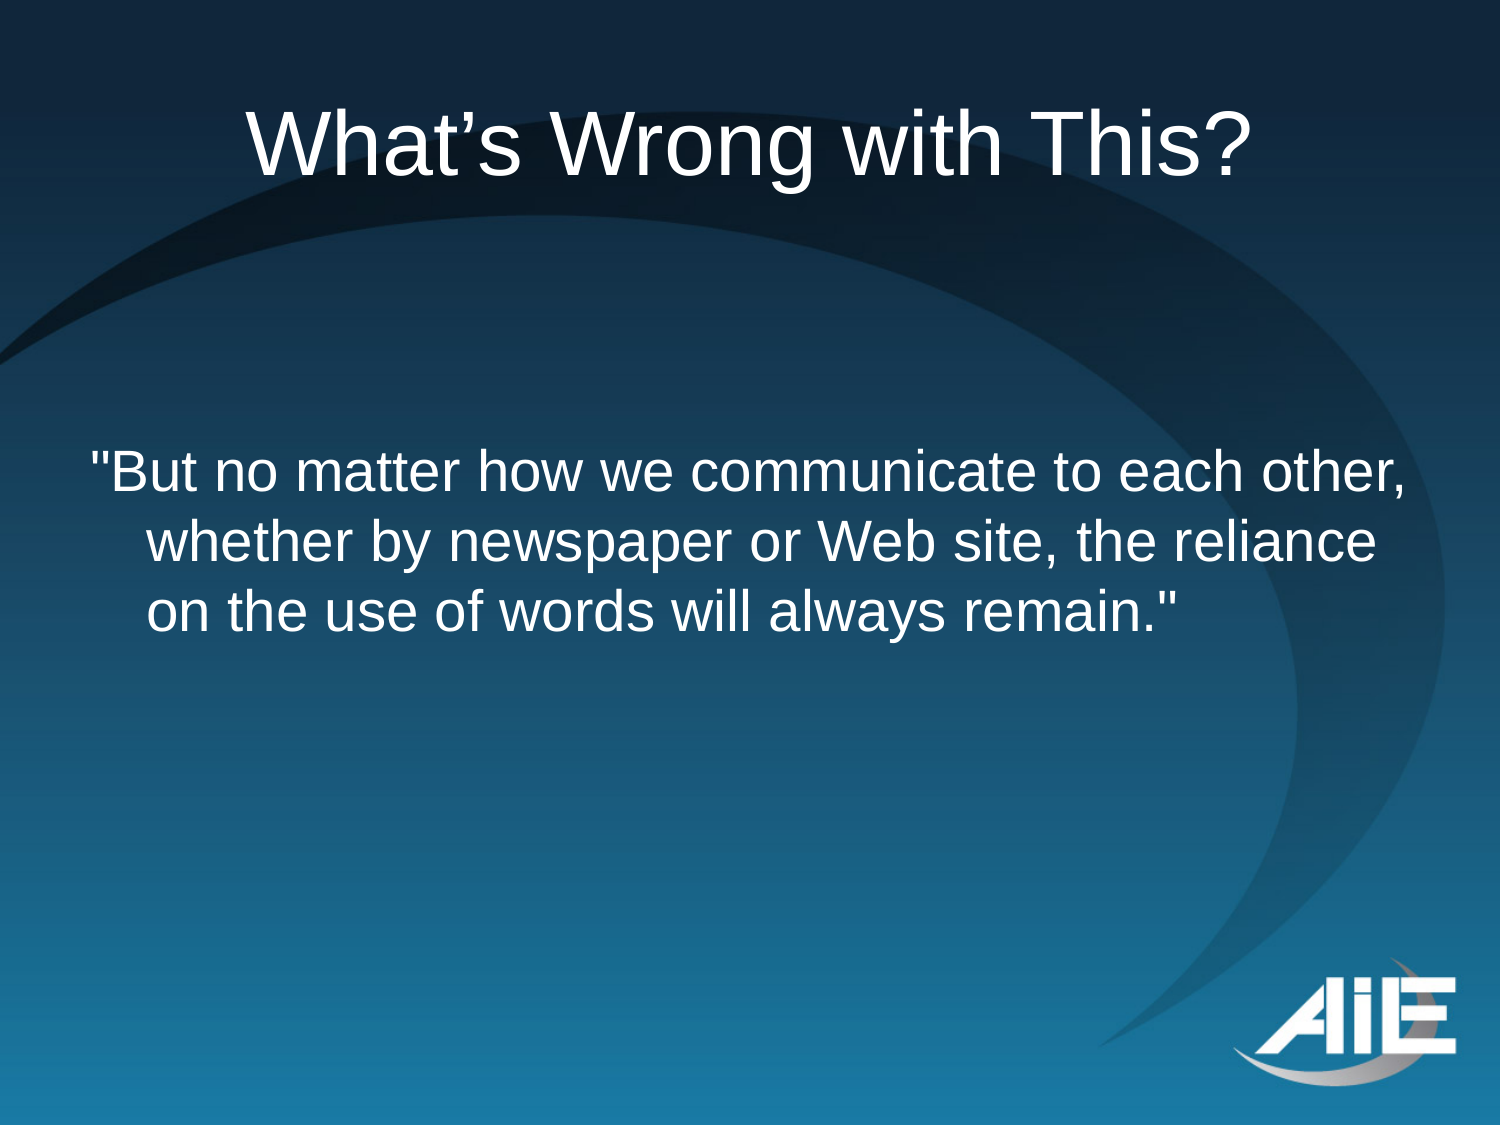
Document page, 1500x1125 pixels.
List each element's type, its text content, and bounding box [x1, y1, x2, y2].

title What’s Wrong with This? [74, 44, 1426, 233]
picture [0, 0, 1500, 1125]
list "But no matter how we communicate to each other, whether by newspaper or Web site, the reliance on the use of words will always remain." [74, 262, 1426, 1006]
